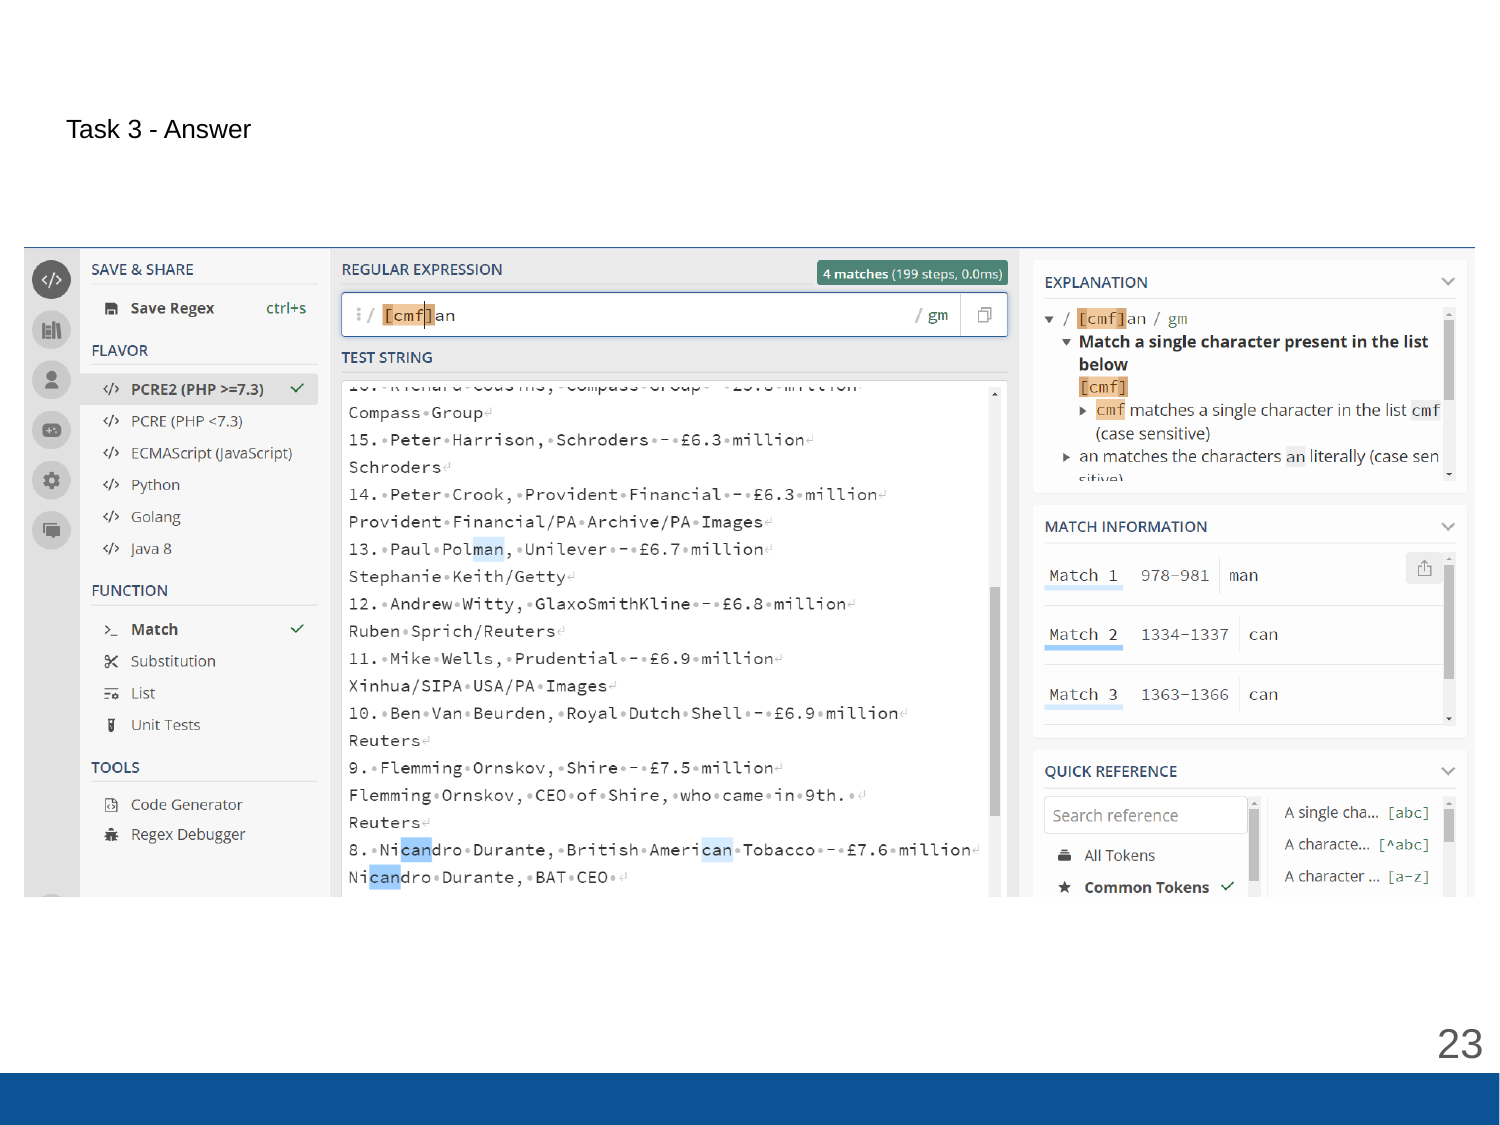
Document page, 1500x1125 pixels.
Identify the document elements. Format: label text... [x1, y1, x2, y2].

slide_number ‹#› [1402, 999, 1499, 1086]
picture [24, 247, 1476, 897]
title Task 3 - Answer [51, 97, 1449, 223]
